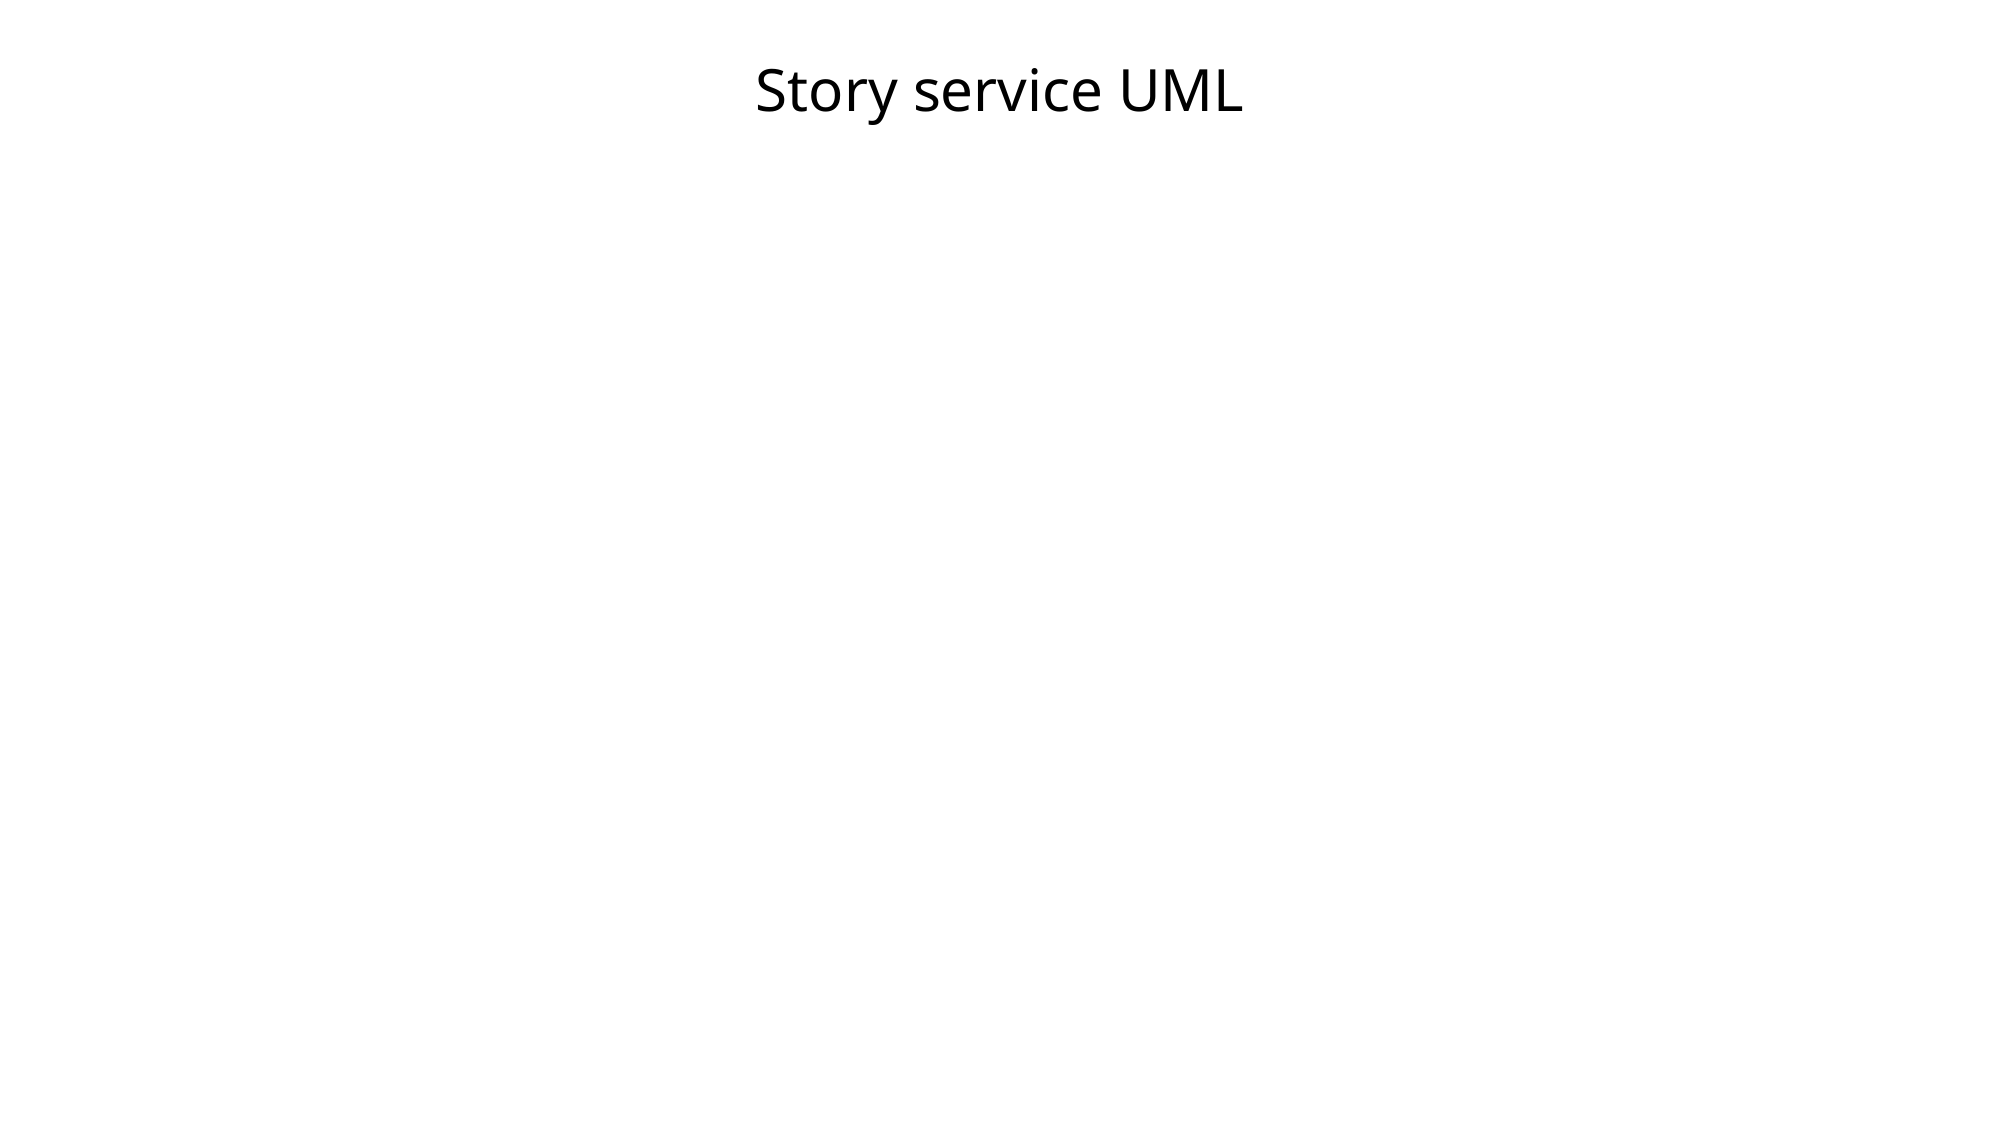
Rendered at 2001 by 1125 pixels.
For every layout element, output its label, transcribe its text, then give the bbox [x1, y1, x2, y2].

title Story service UML [249, 37, 1750, 133]
